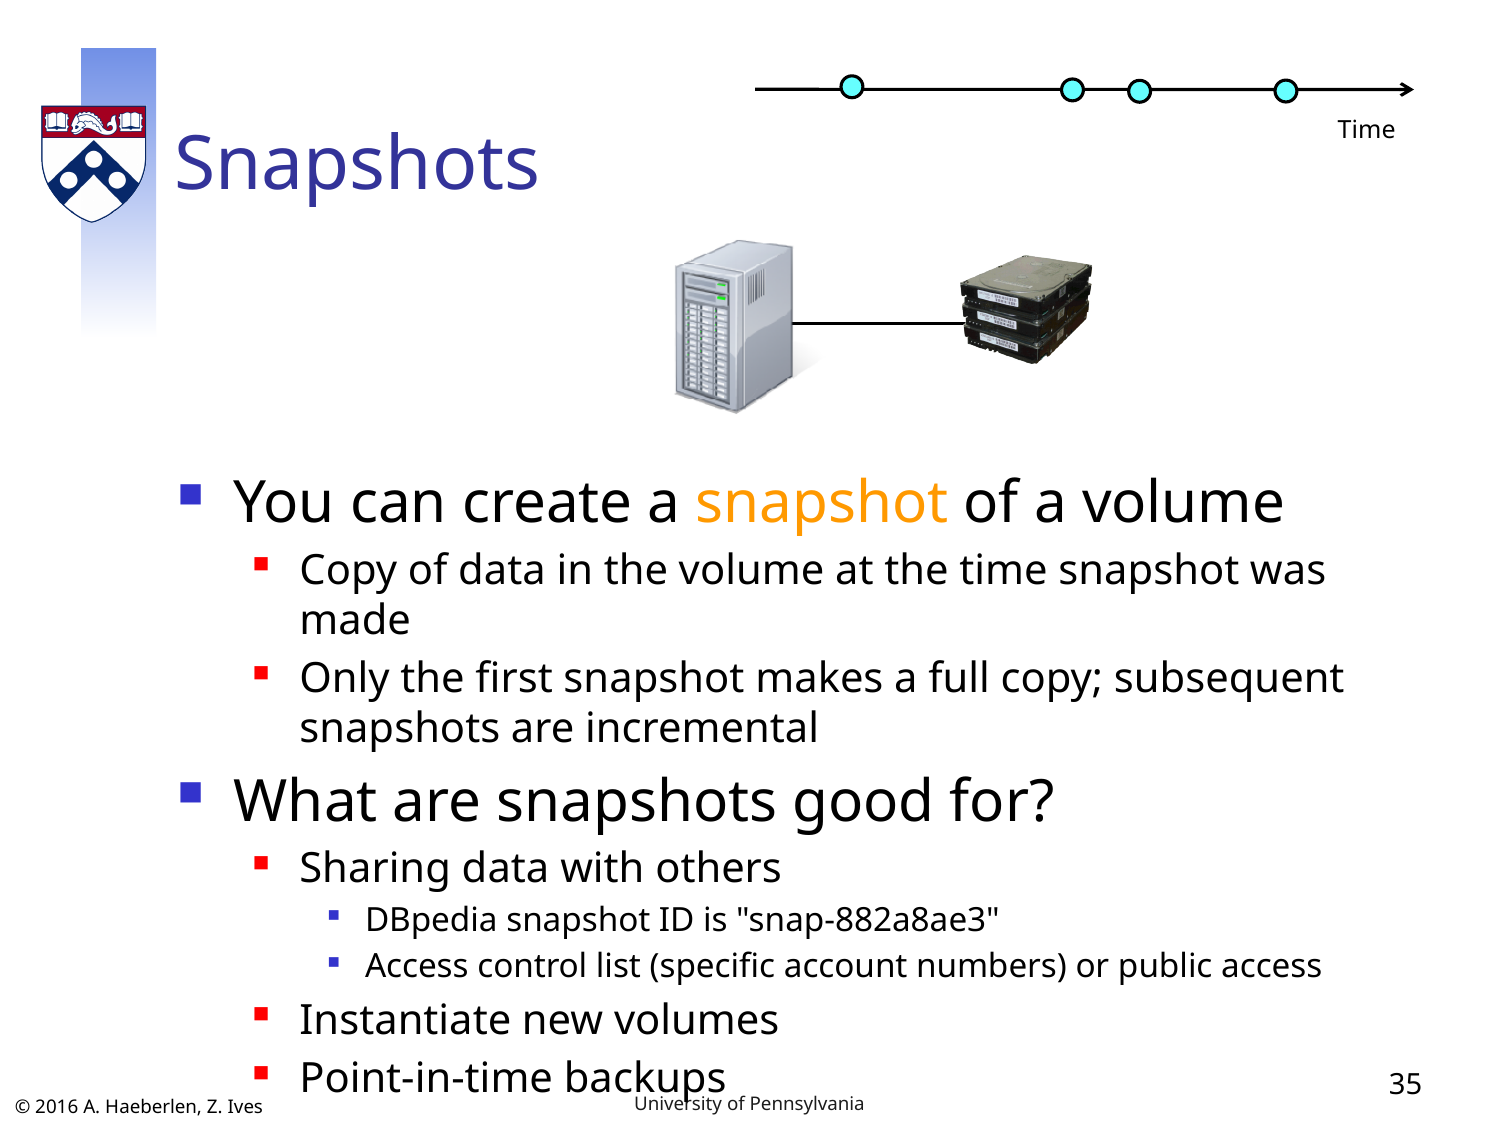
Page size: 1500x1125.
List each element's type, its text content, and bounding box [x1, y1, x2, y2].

footer University of Pennsylvania [512, 1083, 987, 1125]
list You can create a snapshot of a volume Copy of data in the volume at the time snapshot was made Only the first snapshot makes a full copy; subsequent snapshots are incremental What are snapshots good for? Sharing data with others DBpedia snapshot ID is "snap-882a8ae3" Access control list (specific account numbers) or public access Instantiate new volumes Point-in-time backups [162, 456, 1454, 1074]
picture [652, 233, 840, 420]
slide_number 35 [1124, 1037, 1438, 1113]
picture [39, 103, 148, 225]
title Snapshots [158, 49, 1438, 213]
picture [959, 254, 1093, 364]
